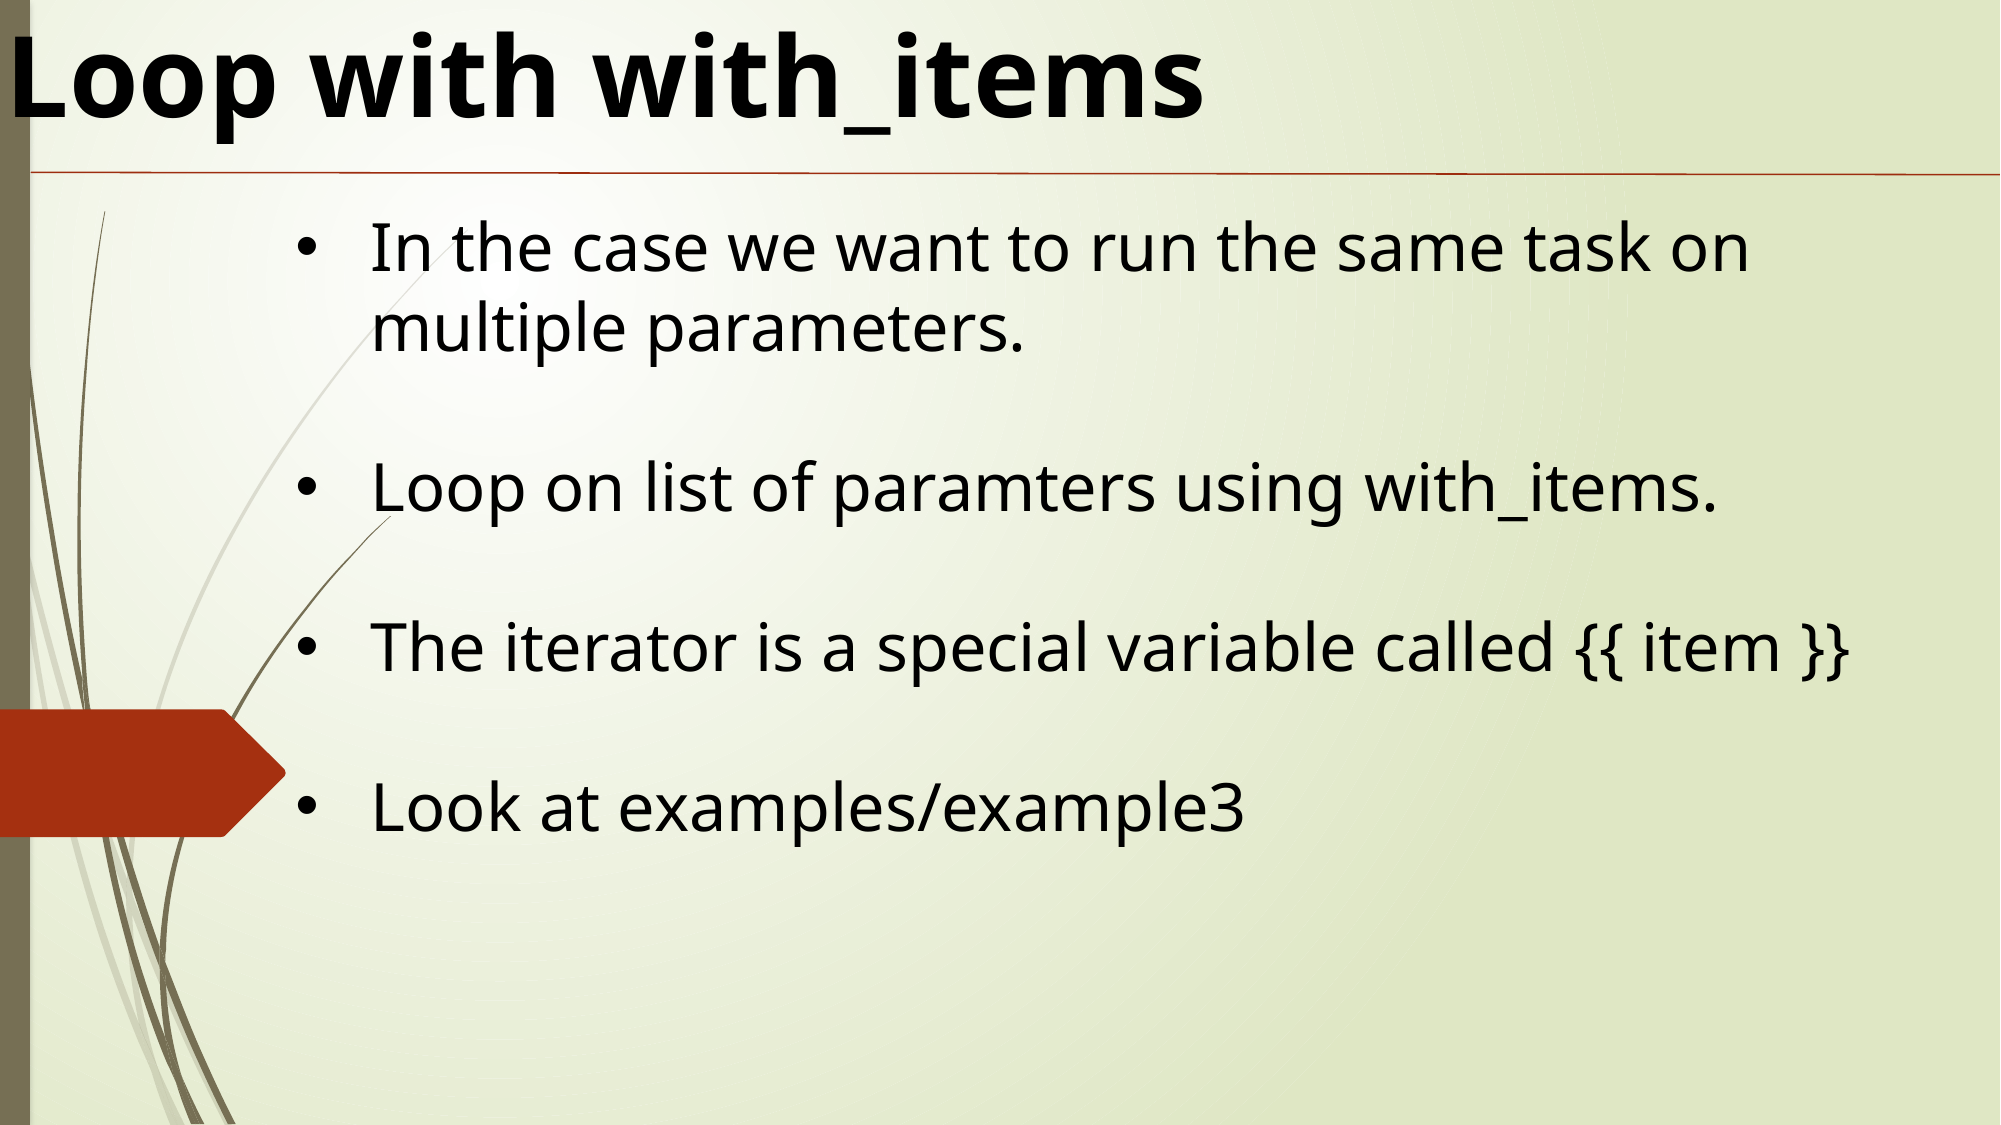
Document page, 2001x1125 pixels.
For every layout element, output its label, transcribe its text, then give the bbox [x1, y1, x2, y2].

text_box In the case we want to run the same task on multiple parameters. Loop on list of paramters using with_items. The iterator is a special variable called {{ item }} Look at examples/example3 [280, 197, 1944, 853]
text_box Loop with with_items [0, 0, 1223, 148]
